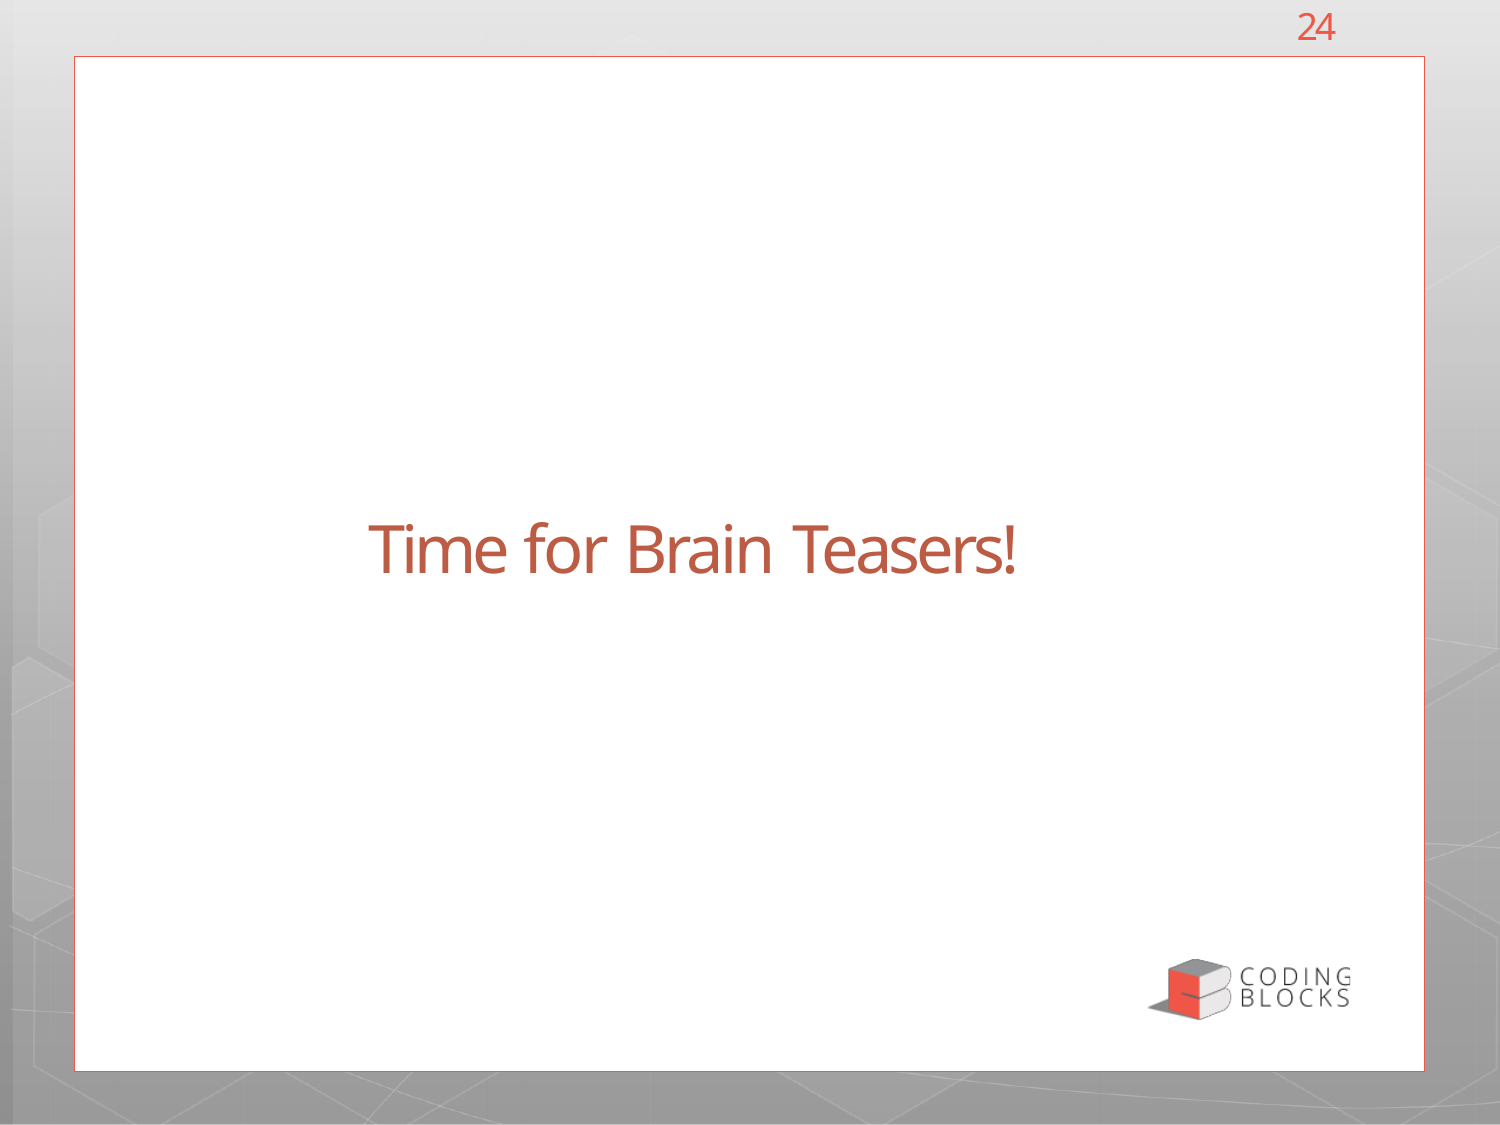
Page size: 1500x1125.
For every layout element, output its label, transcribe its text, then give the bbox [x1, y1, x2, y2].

title Time for Brain Teasers! [366, 504, 1069, 695]
picture [0, 0, 1500, 1125]
text_box 24 [1294, 1, 1341, 49]
